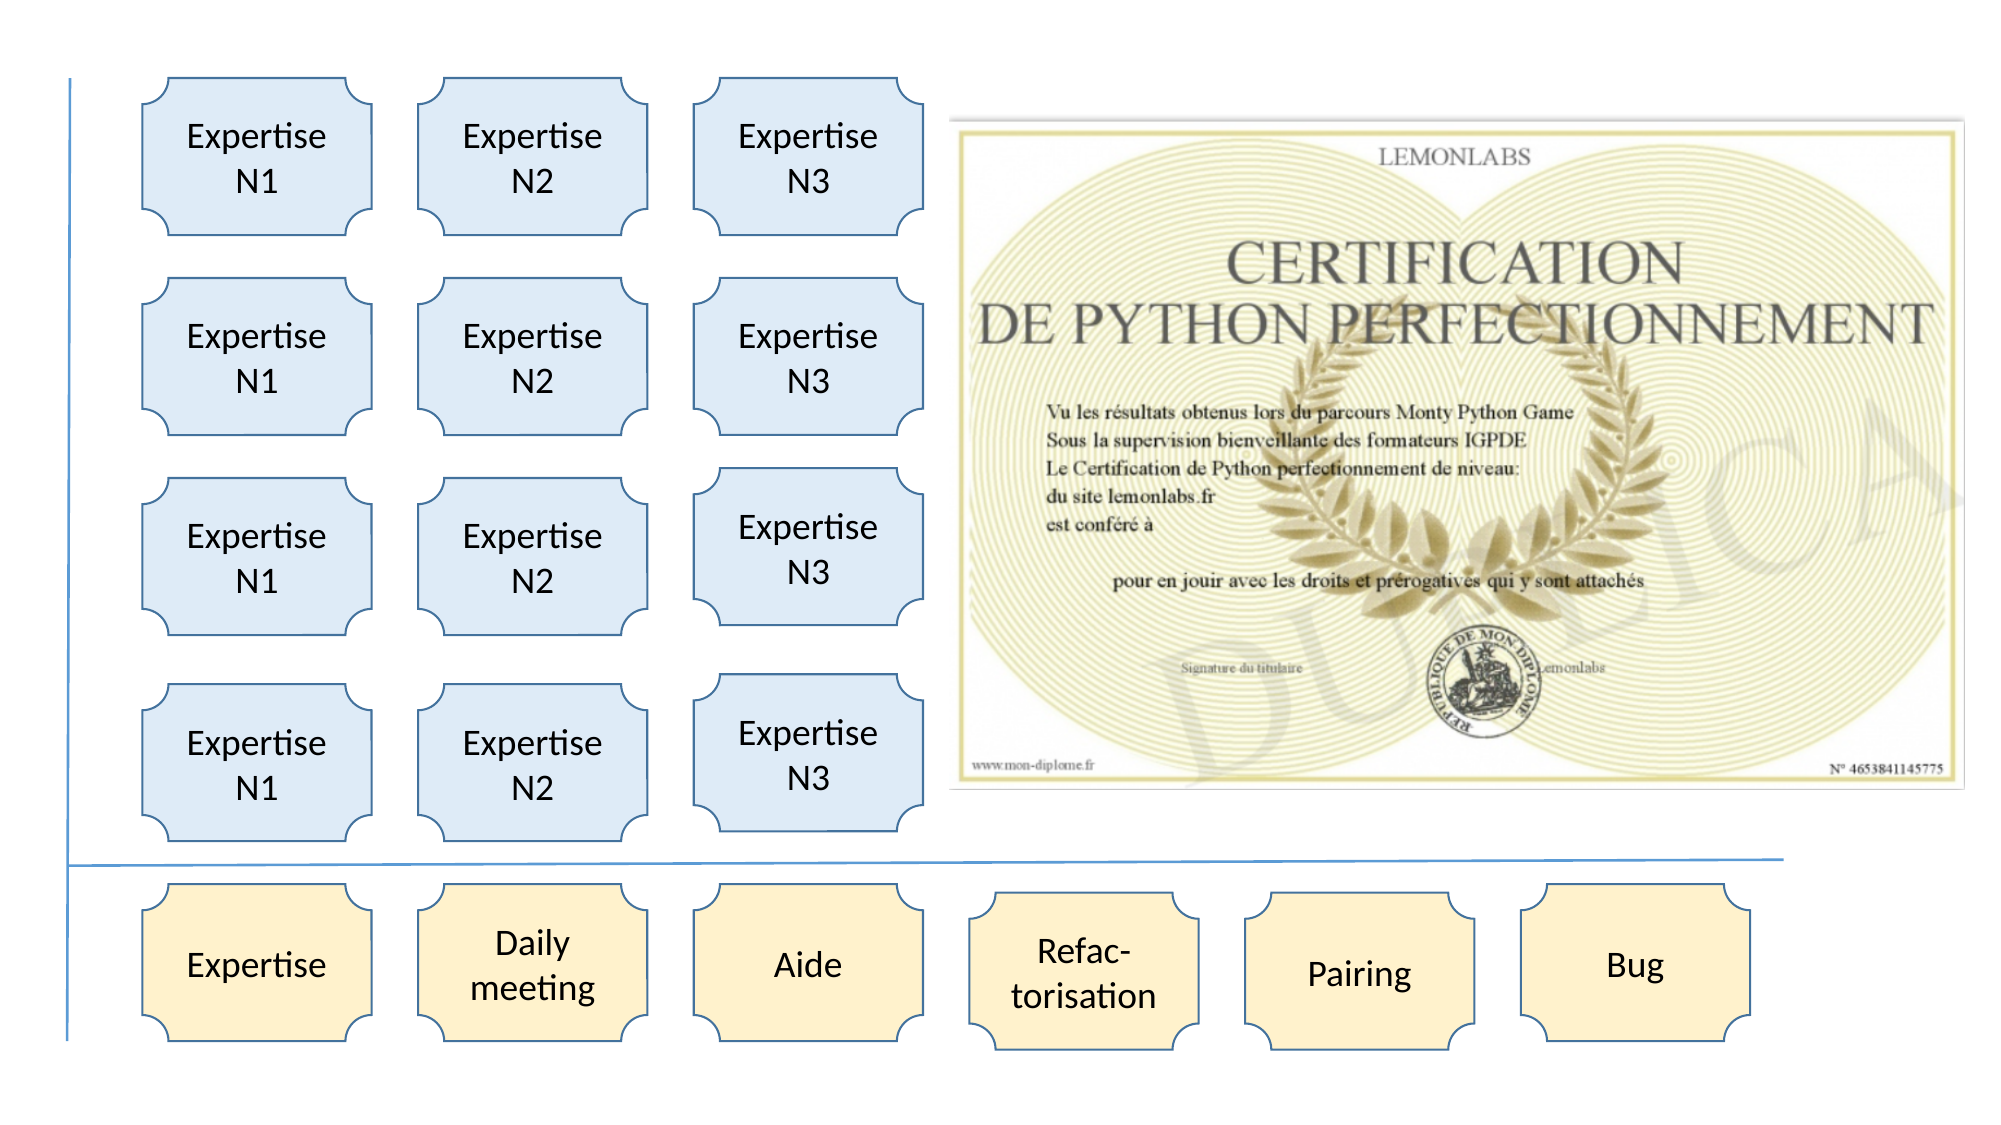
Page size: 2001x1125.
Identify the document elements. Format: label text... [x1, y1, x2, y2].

text_box Expertise N3 [692, 673, 925, 833]
text_box Expertise N3 [692, 276, 925, 436]
text_box Daily meeting [417, 883, 649, 1043]
text_box Expertise N1 [141, 76, 373, 237]
text_box Expertise N2 [417, 683, 649, 843]
text_box Expertise N1 [141, 276, 373, 437]
text_box Expertise N1 [141, 683, 373, 843]
text_box Pairing [1244, 891, 1476, 1051]
picture [949, 114, 1965, 791]
text_box Aide [692, 883, 925, 1043]
text_box Expertise N1 [141, 476, 373, 637]
text_box Expertise [141, 883, 373, 1043]
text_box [70, 859, 1784, 866]
text_box Refac-torisation [968, 891, 1200, 1051]
text_box Expertise N2 [417, 76, 649, 237]
text_box Expertise N3 [692, 76, 925, 237]
text_box Expertise N3 [692, 467, 925, 627]
text_box Expertise N2 [417, 276, 649, 437]
text_box Expertise N2 [417, 476, 649, 637]
text_box Bug [1519, 883, 1752, 1043]
